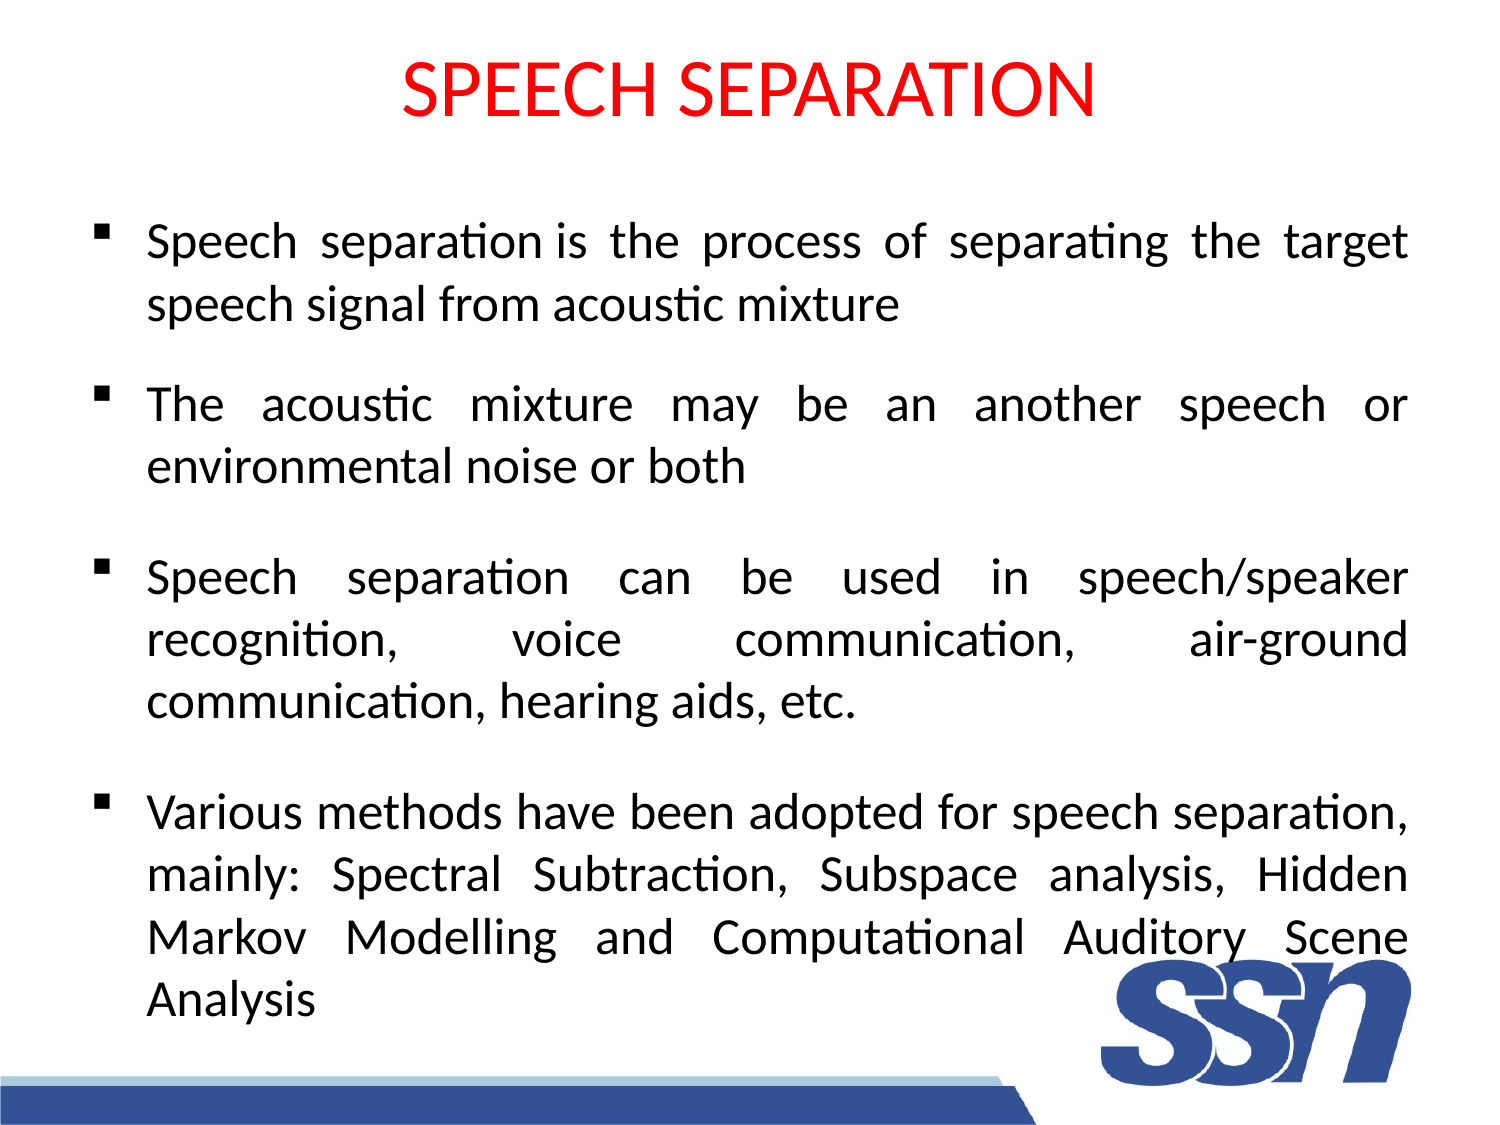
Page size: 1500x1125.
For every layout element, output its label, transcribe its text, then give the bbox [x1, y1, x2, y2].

list Speech separation is the process of separating the target speech signal from acoustic mixture The acoustic mixture may be an another speech or environmental noise or both Speech separation can be used in speech/speaker recognition, voice communication, air-ground communication, hearing aids, etc. Various methods have been adopted for speech separation, mainly: Spectral Subtraction, Subspace analysis, Hidden Markov Modelling and Computational Auditory Scene Analysis [75, 199, 1425, 967]
picture [0, 916, 1475, 1125]
title SPEECH SEPARATION [75, 35, 1425, 131]
